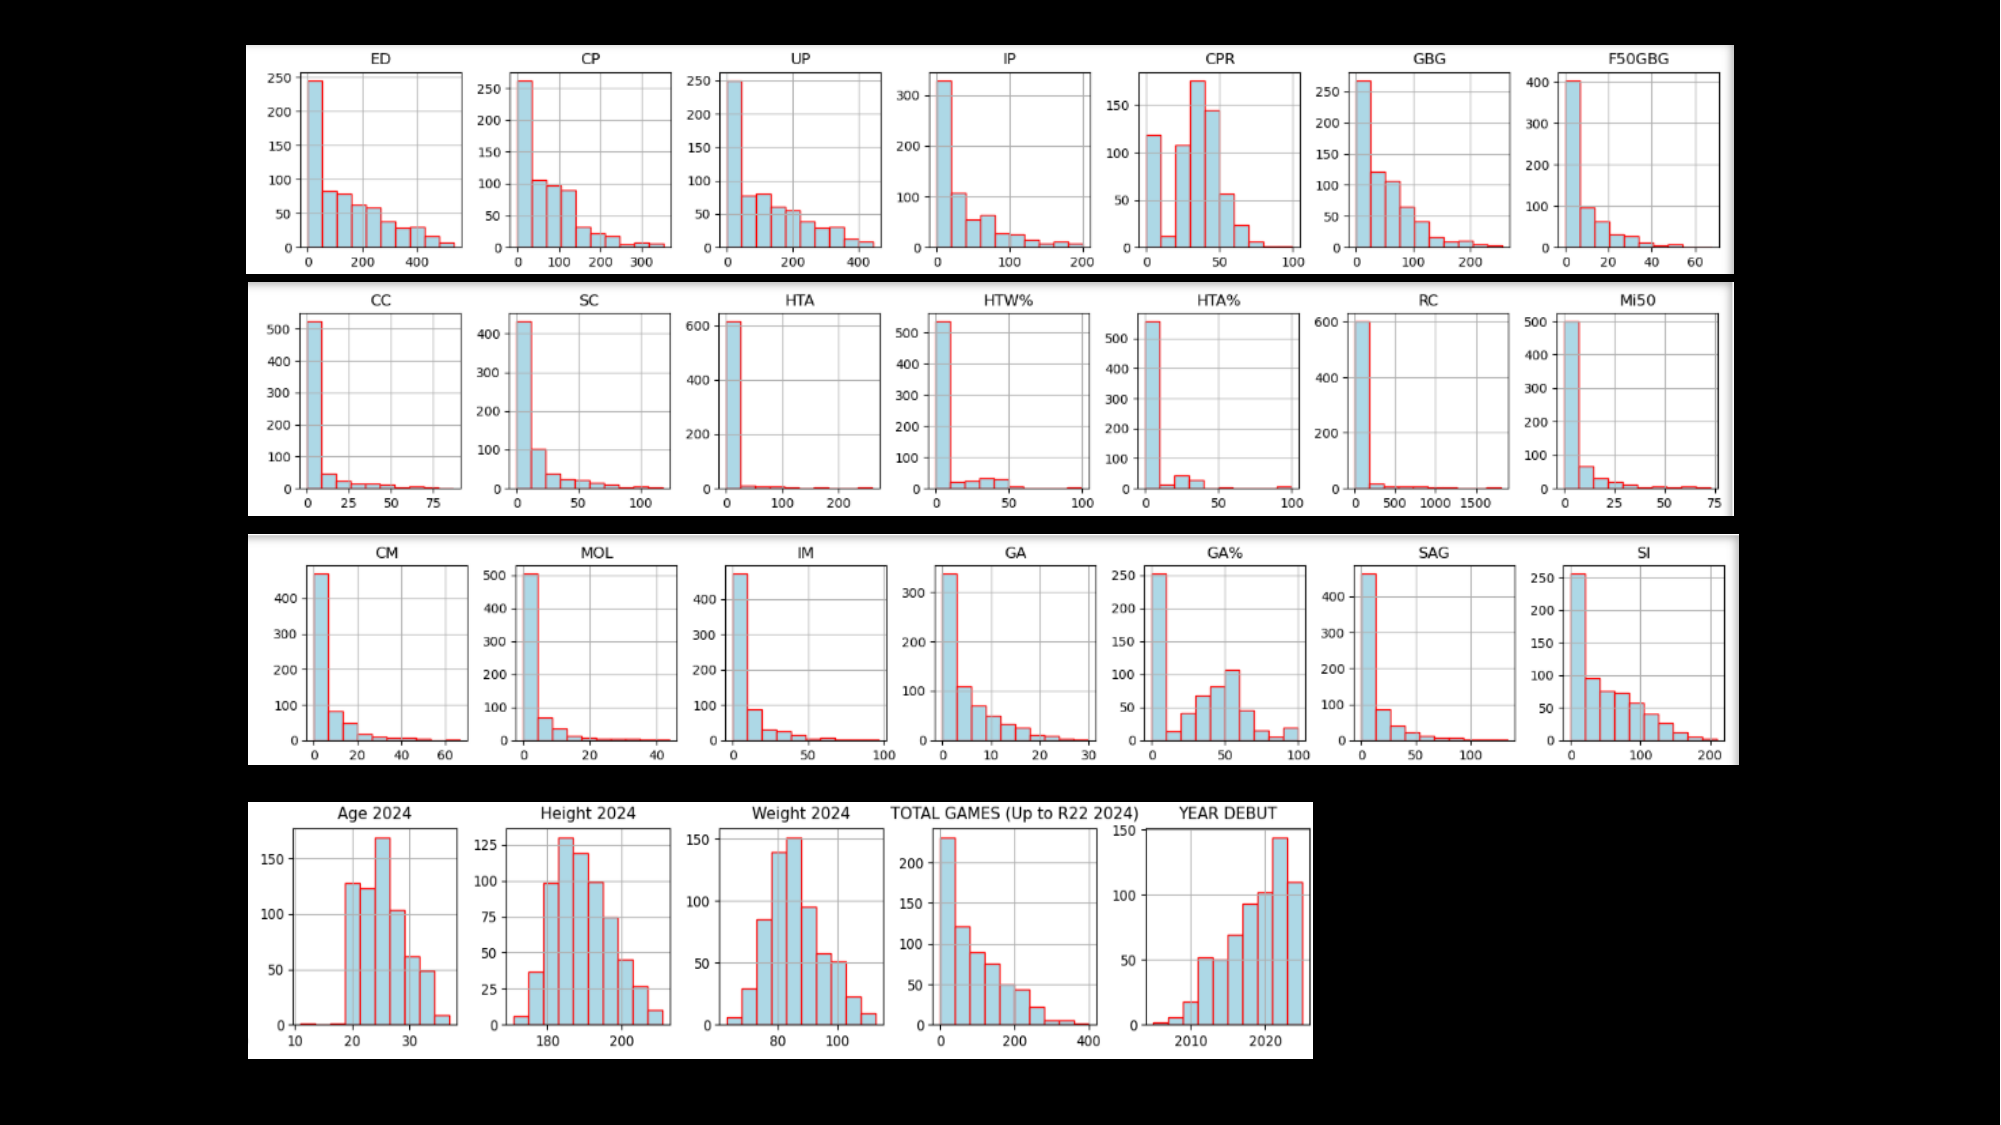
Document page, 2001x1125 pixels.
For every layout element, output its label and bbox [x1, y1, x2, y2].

picture [247, 801, 1313, 1060]
picture [247, 282, 1734, 517]
picture [246, 45, 1734, 274]
picture [247, 533, 1739, 766]
